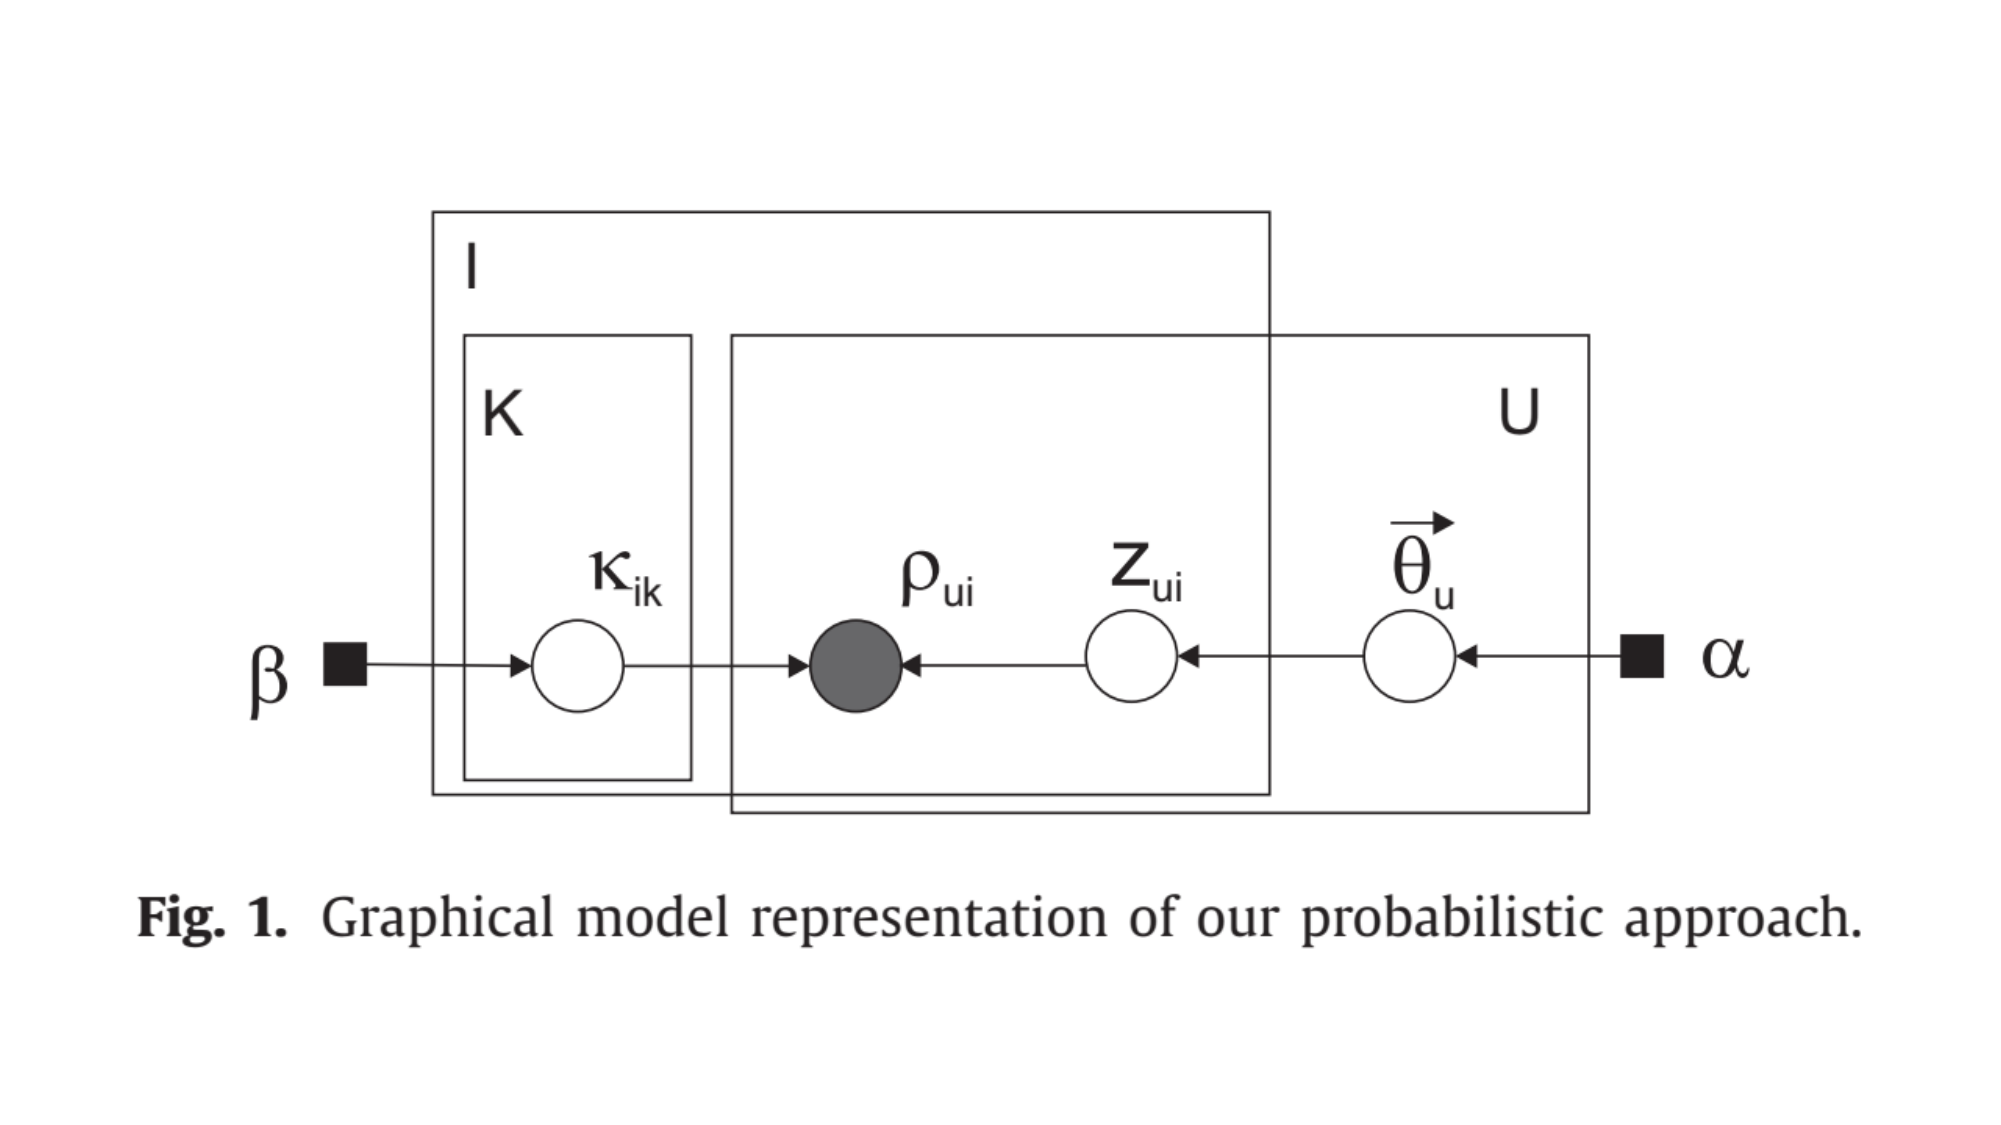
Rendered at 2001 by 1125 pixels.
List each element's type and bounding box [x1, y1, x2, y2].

picture [113, 162, 1886, 963]
